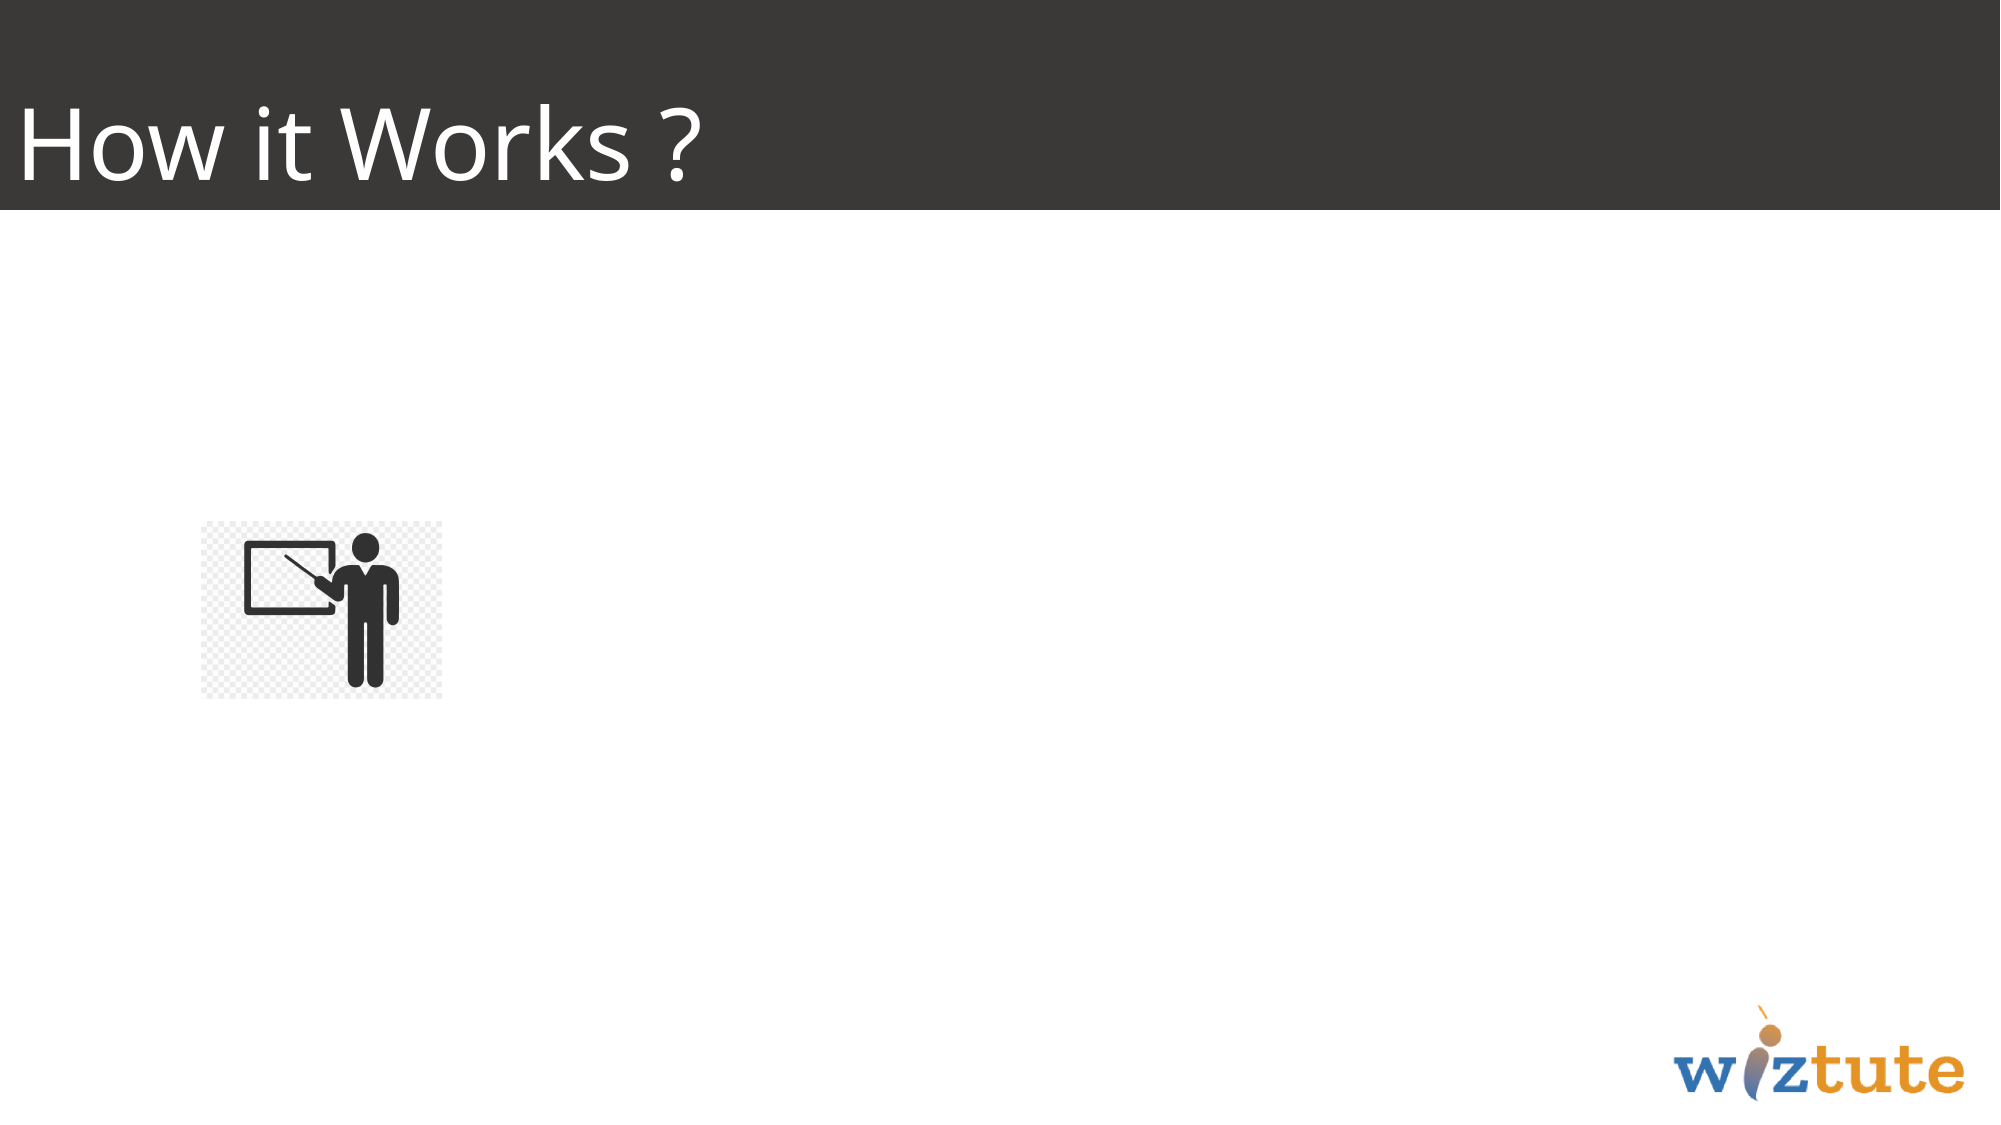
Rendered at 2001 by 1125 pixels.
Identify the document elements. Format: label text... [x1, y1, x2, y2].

title How it Works ? [0, 0, 2000, 210]
picture [201, 521, 442, 699]
picture [1671, 1002, 1967, 1110]
